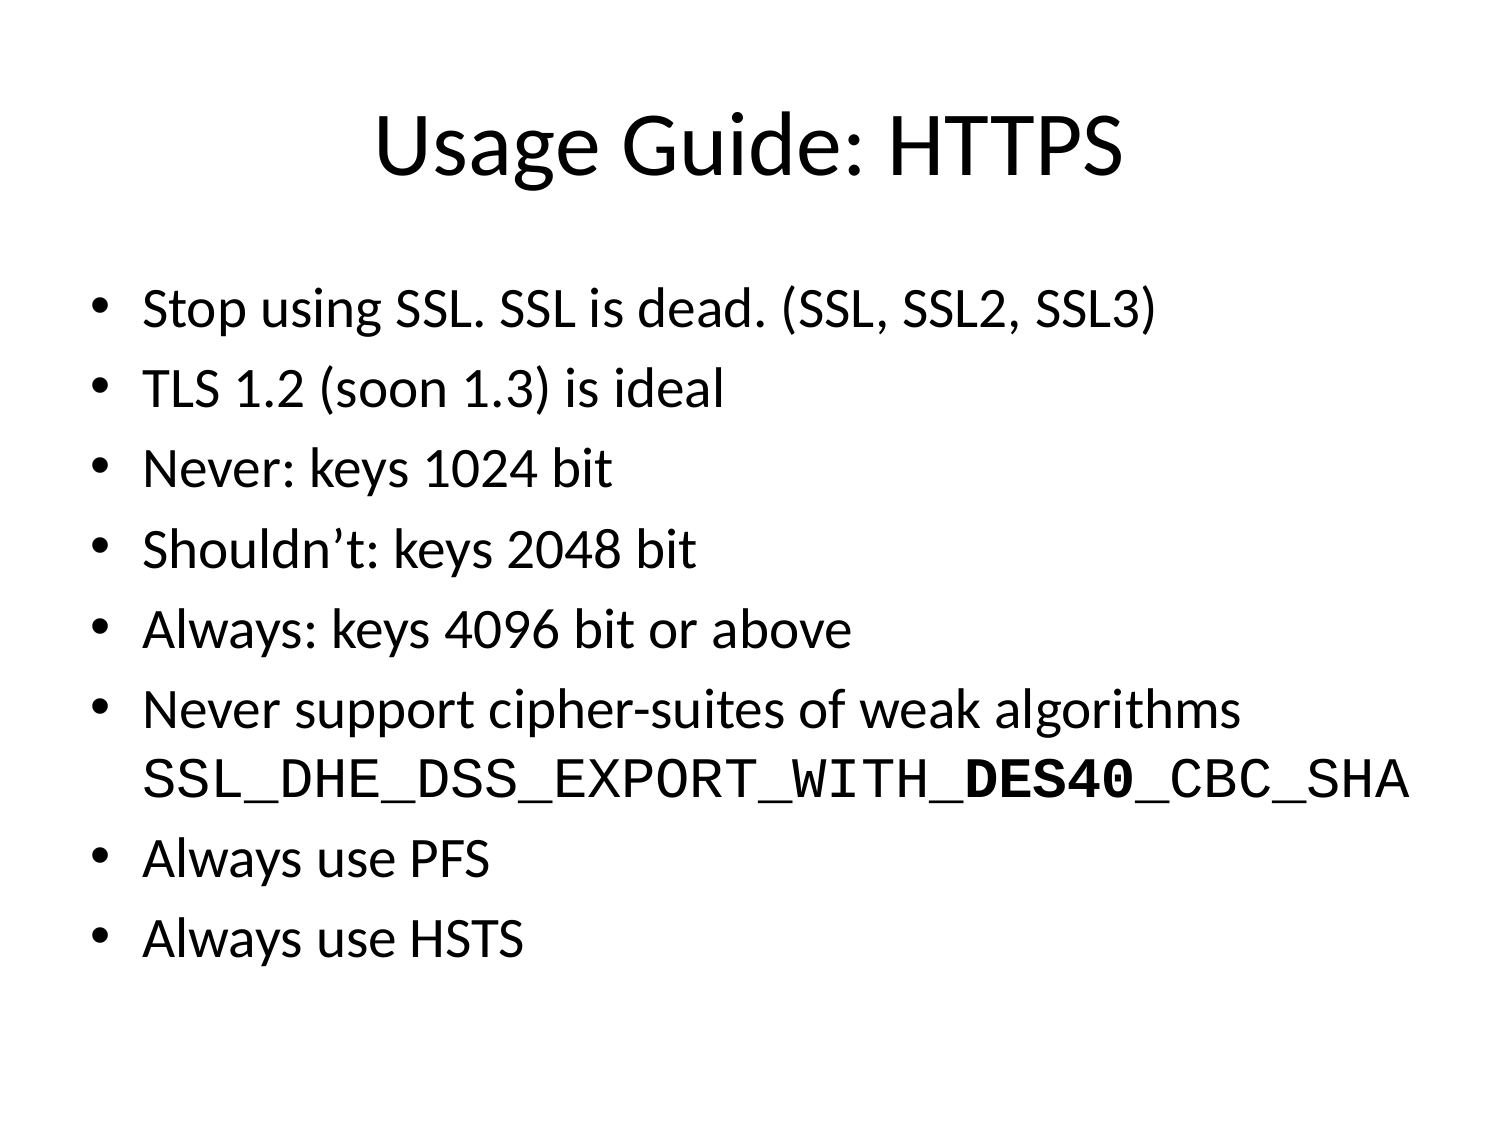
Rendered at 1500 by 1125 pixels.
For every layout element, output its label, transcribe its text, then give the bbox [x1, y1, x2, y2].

list Stop using SSL. SSL is dead. (SSL, SSL2, SSL3) TLS 1.2 (soon 1.3) is ideal Never: keys 1024 bit Shouldn’t: keys 2048 bit Always: keys 4096 bit or above Never support cipher-suites of weak algorithms SSL_DHE_DSS_EXPORT_WITH_DES40_CBC_SHA Always use PFS Always use HSTS [75, 262, 1425, 1005]
title Usage Guide: HTTPS [75, 45, 1425, 233]
